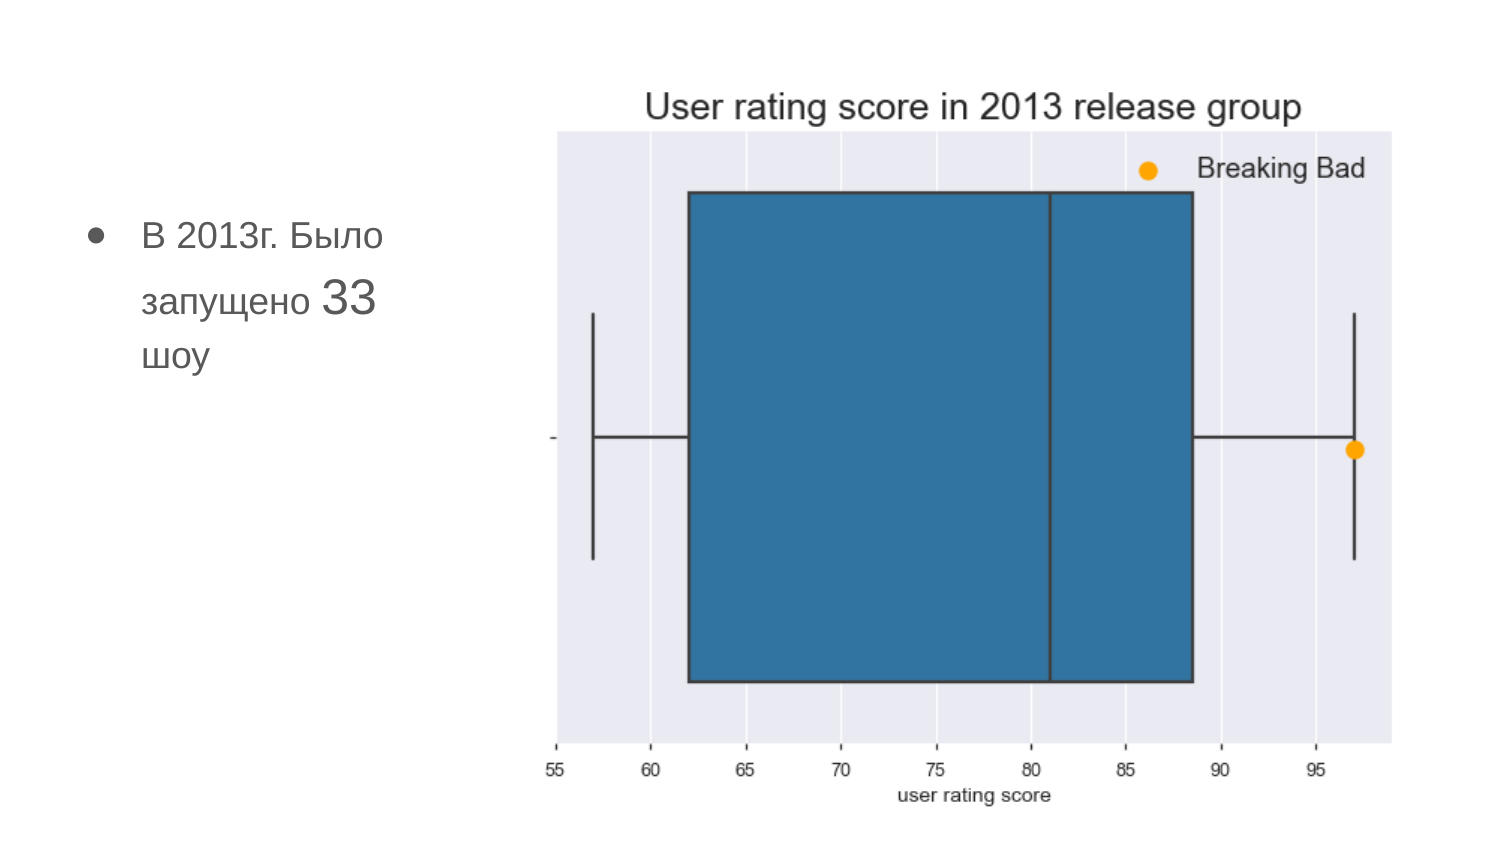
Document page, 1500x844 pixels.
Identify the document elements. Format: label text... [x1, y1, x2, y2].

list В 2013г. Было запущено 33 шоу [51, 189, 416, 750]
picture [421, 34, 1500, 844]
